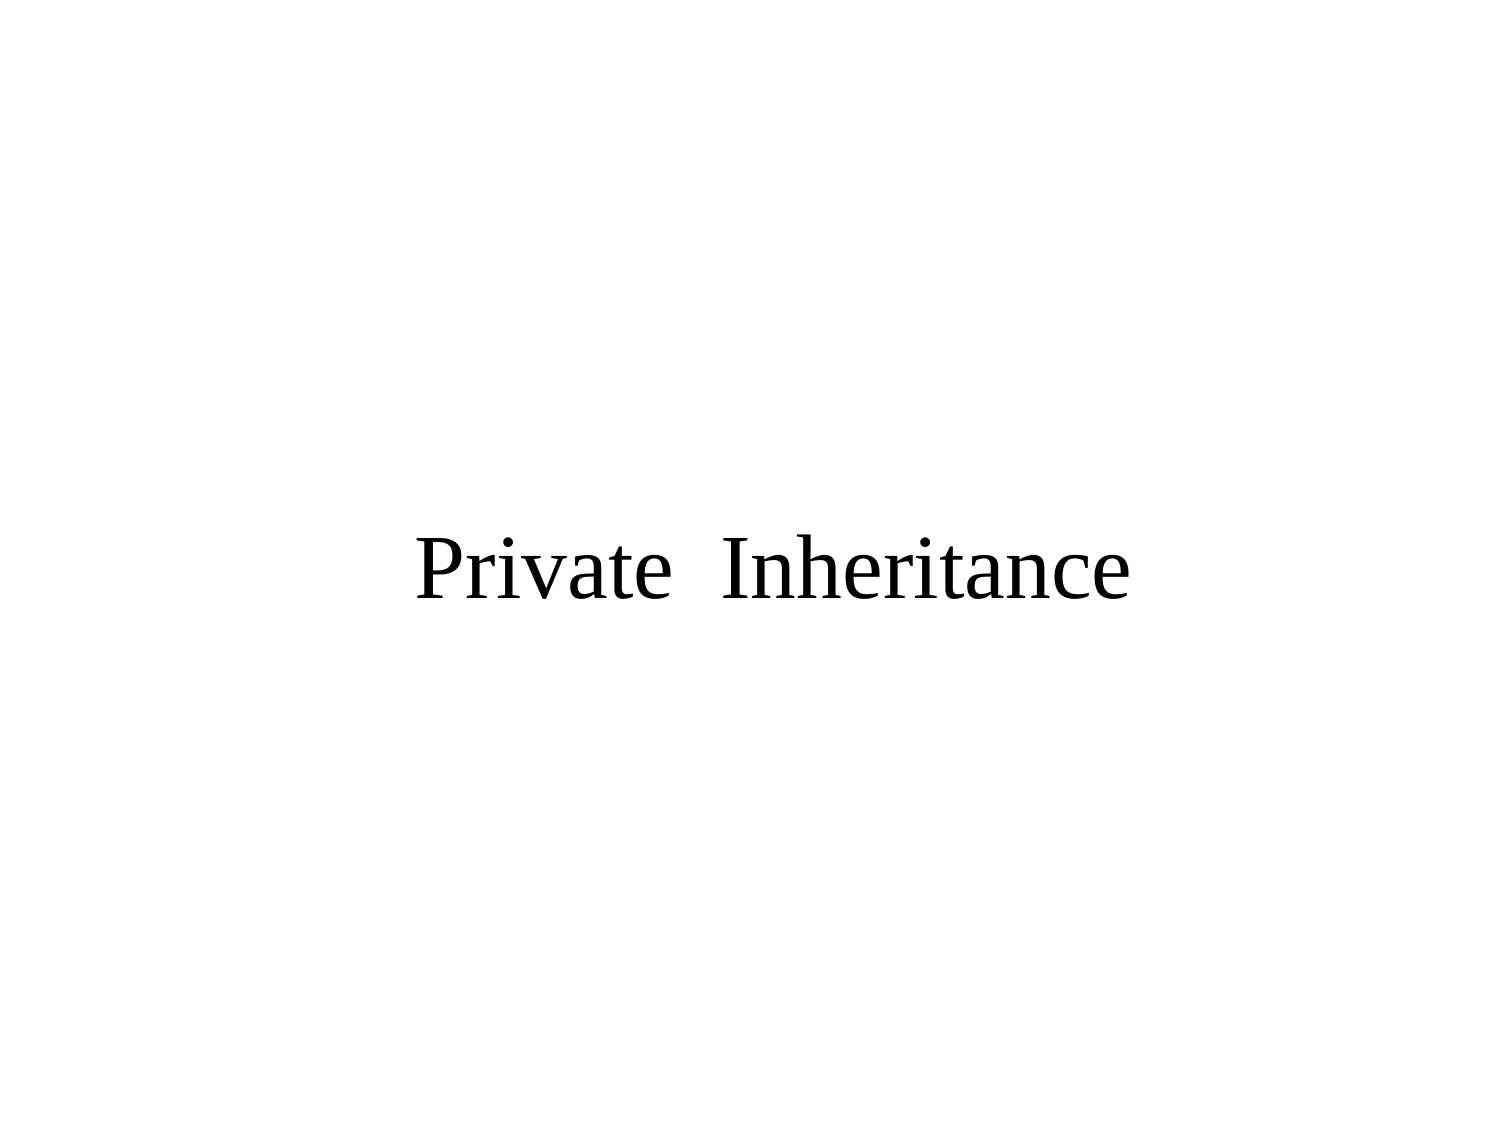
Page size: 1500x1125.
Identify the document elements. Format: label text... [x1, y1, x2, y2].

text_box Private Inheritance [249, 499, 1250, 625]
